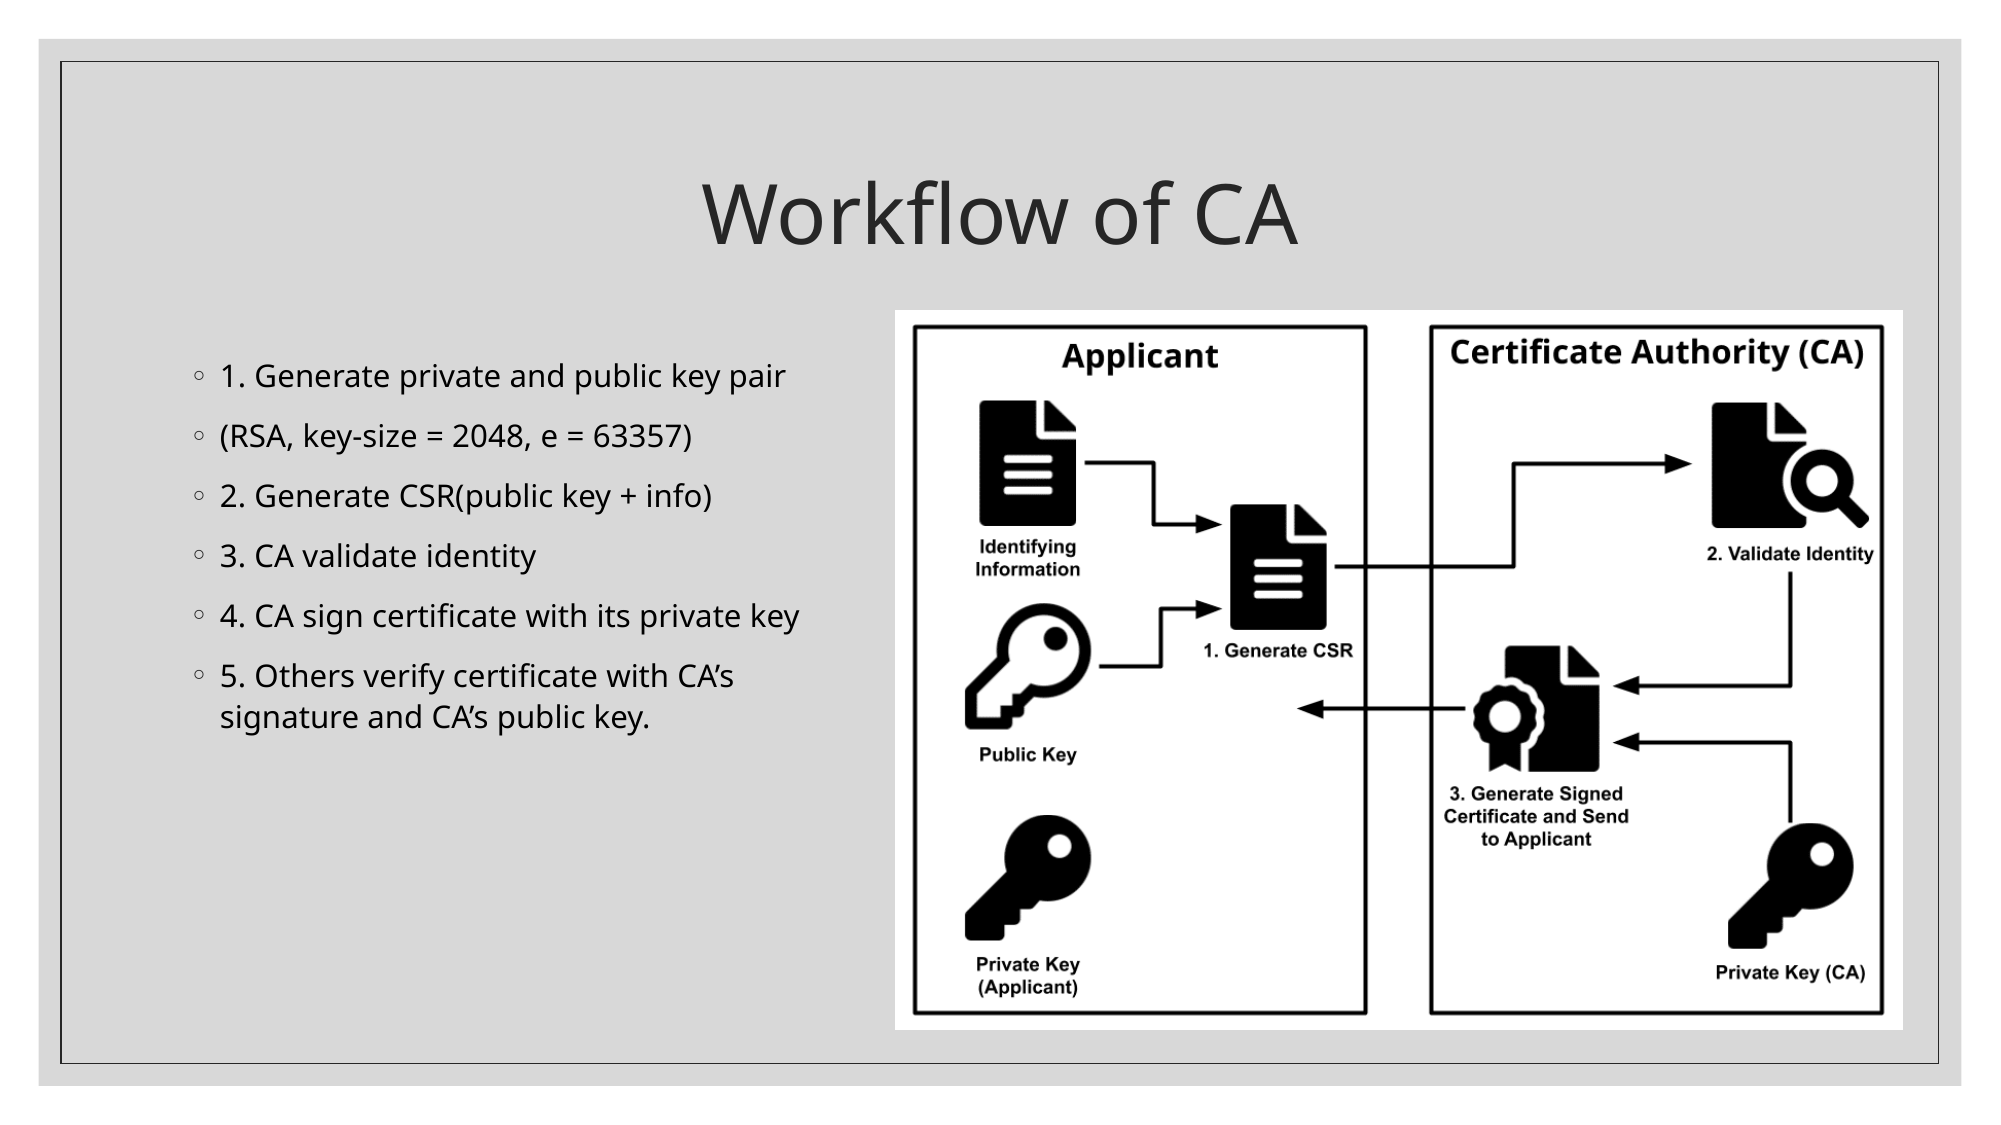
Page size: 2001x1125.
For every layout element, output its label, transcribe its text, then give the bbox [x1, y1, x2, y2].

title Workflow of CA [174, 105, 1825, 331]
picture [895, 310, 1903, 1030]
list 1. Generate private and public key pair (RSA, key-size = 2048, e = 63357) 2. Generate CSR(public key + info) 3. CA validate identity 4. CA sign certificate with its private key 5. Others verify certificate with CA’s signature and CA’s public key. [174, 345, 874, 977]
